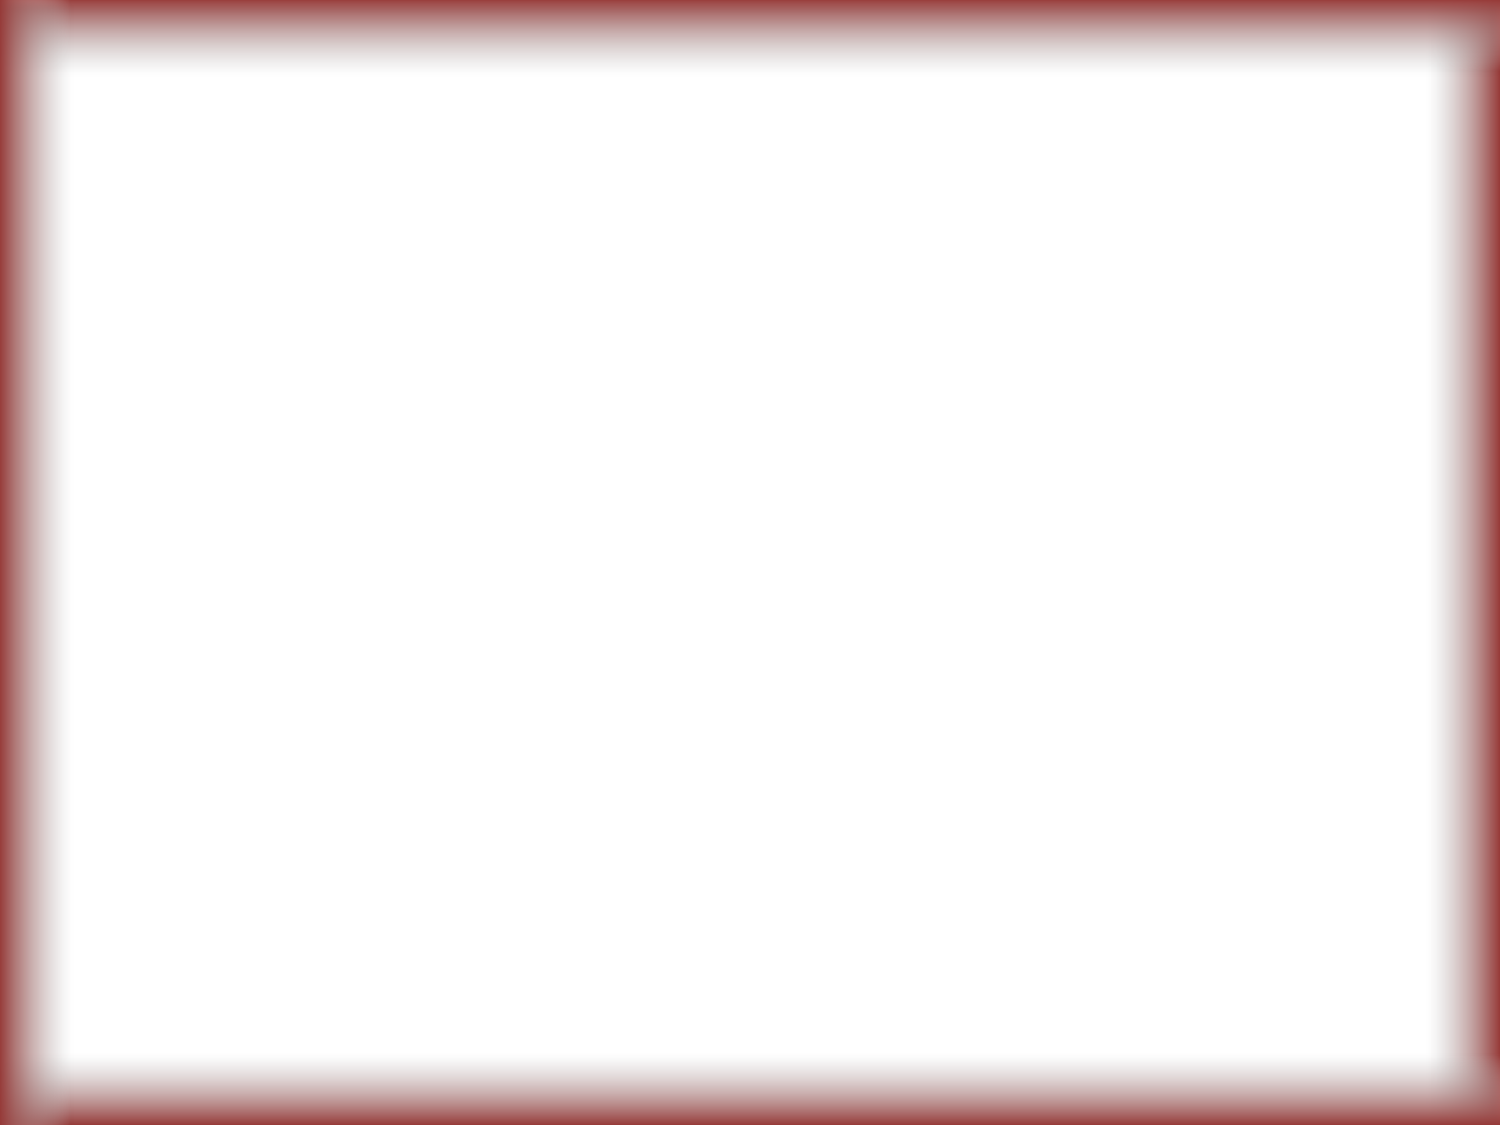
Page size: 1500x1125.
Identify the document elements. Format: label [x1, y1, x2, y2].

text_box [0, 0, 1500, 1125]
